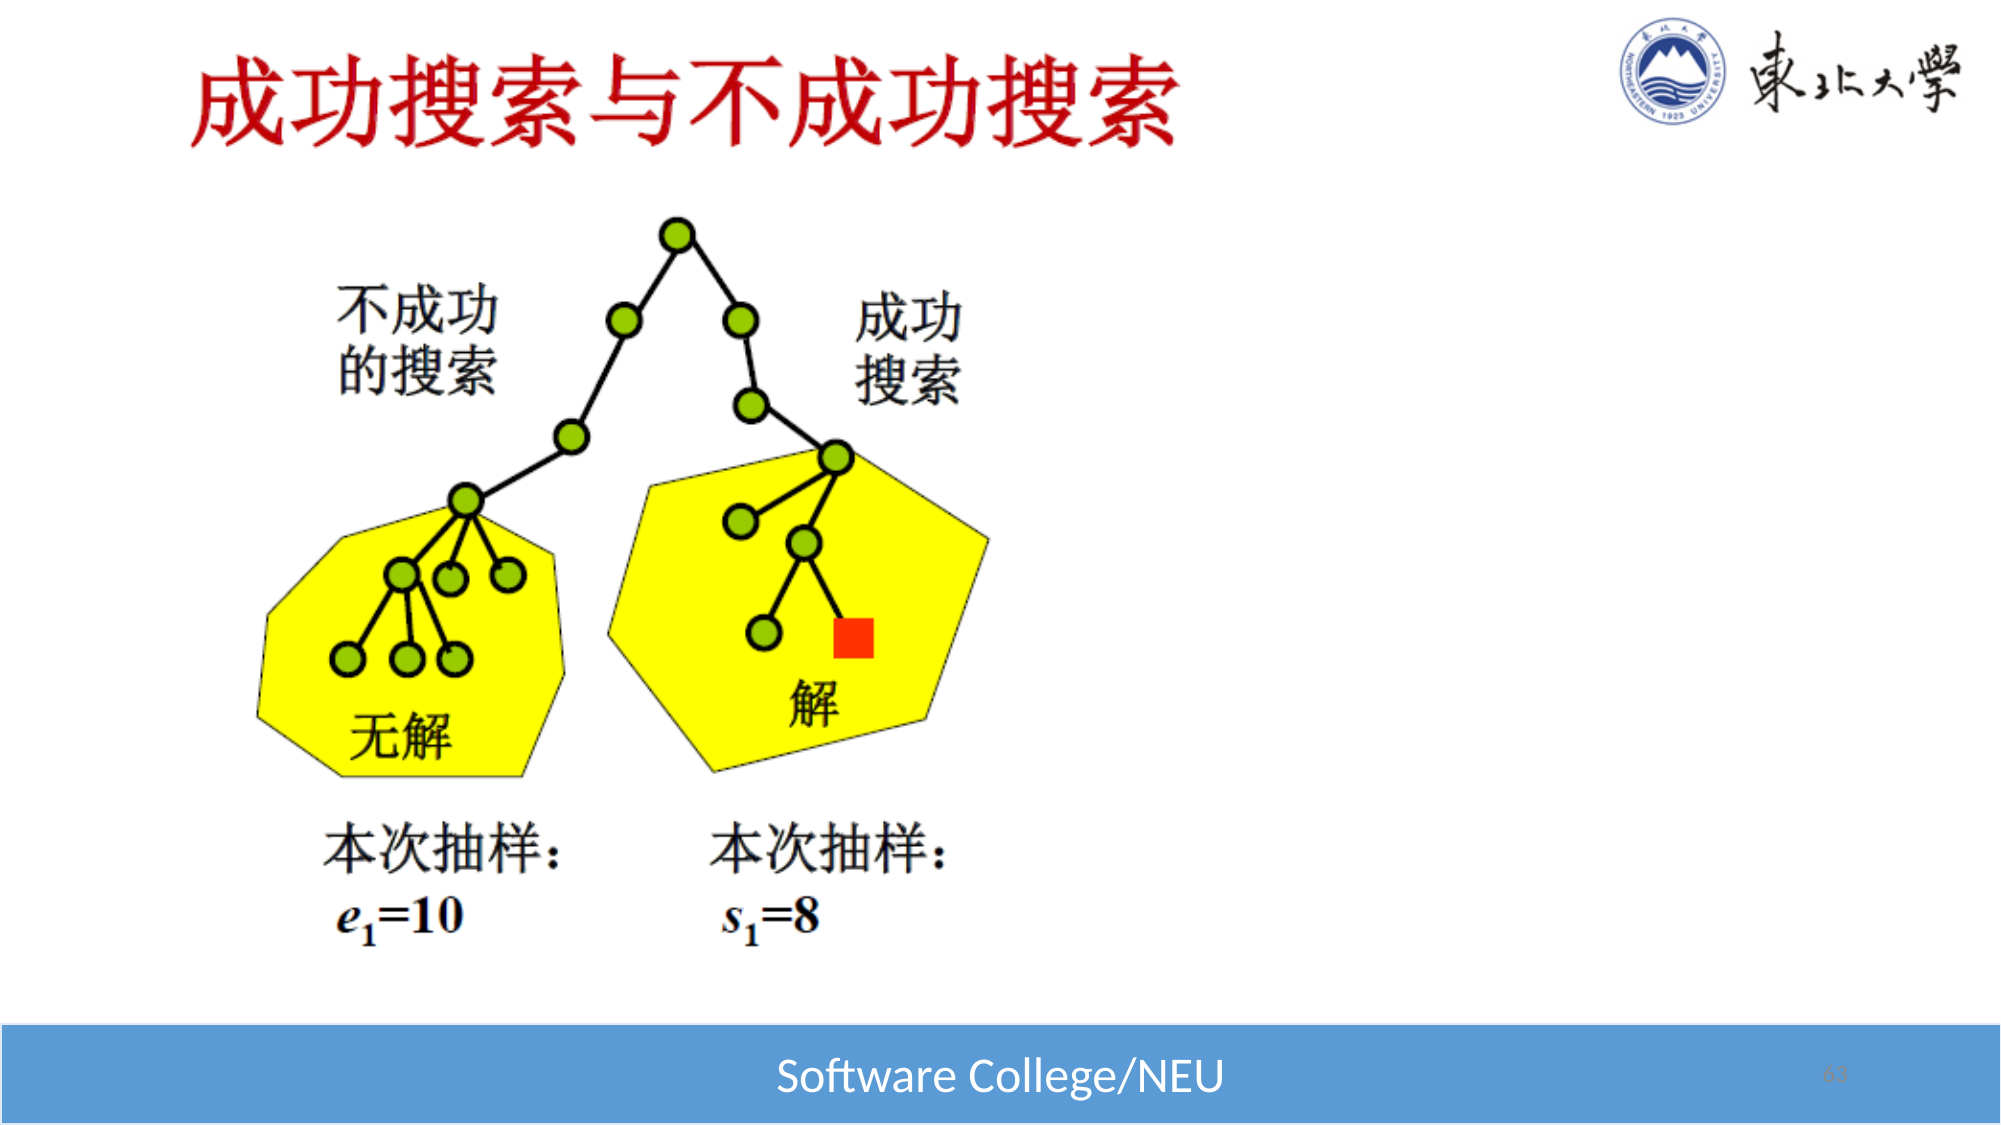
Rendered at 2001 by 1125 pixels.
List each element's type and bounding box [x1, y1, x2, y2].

picture [123, 24, 1202, 983]
picture [1605, 4, 1987, 135]
